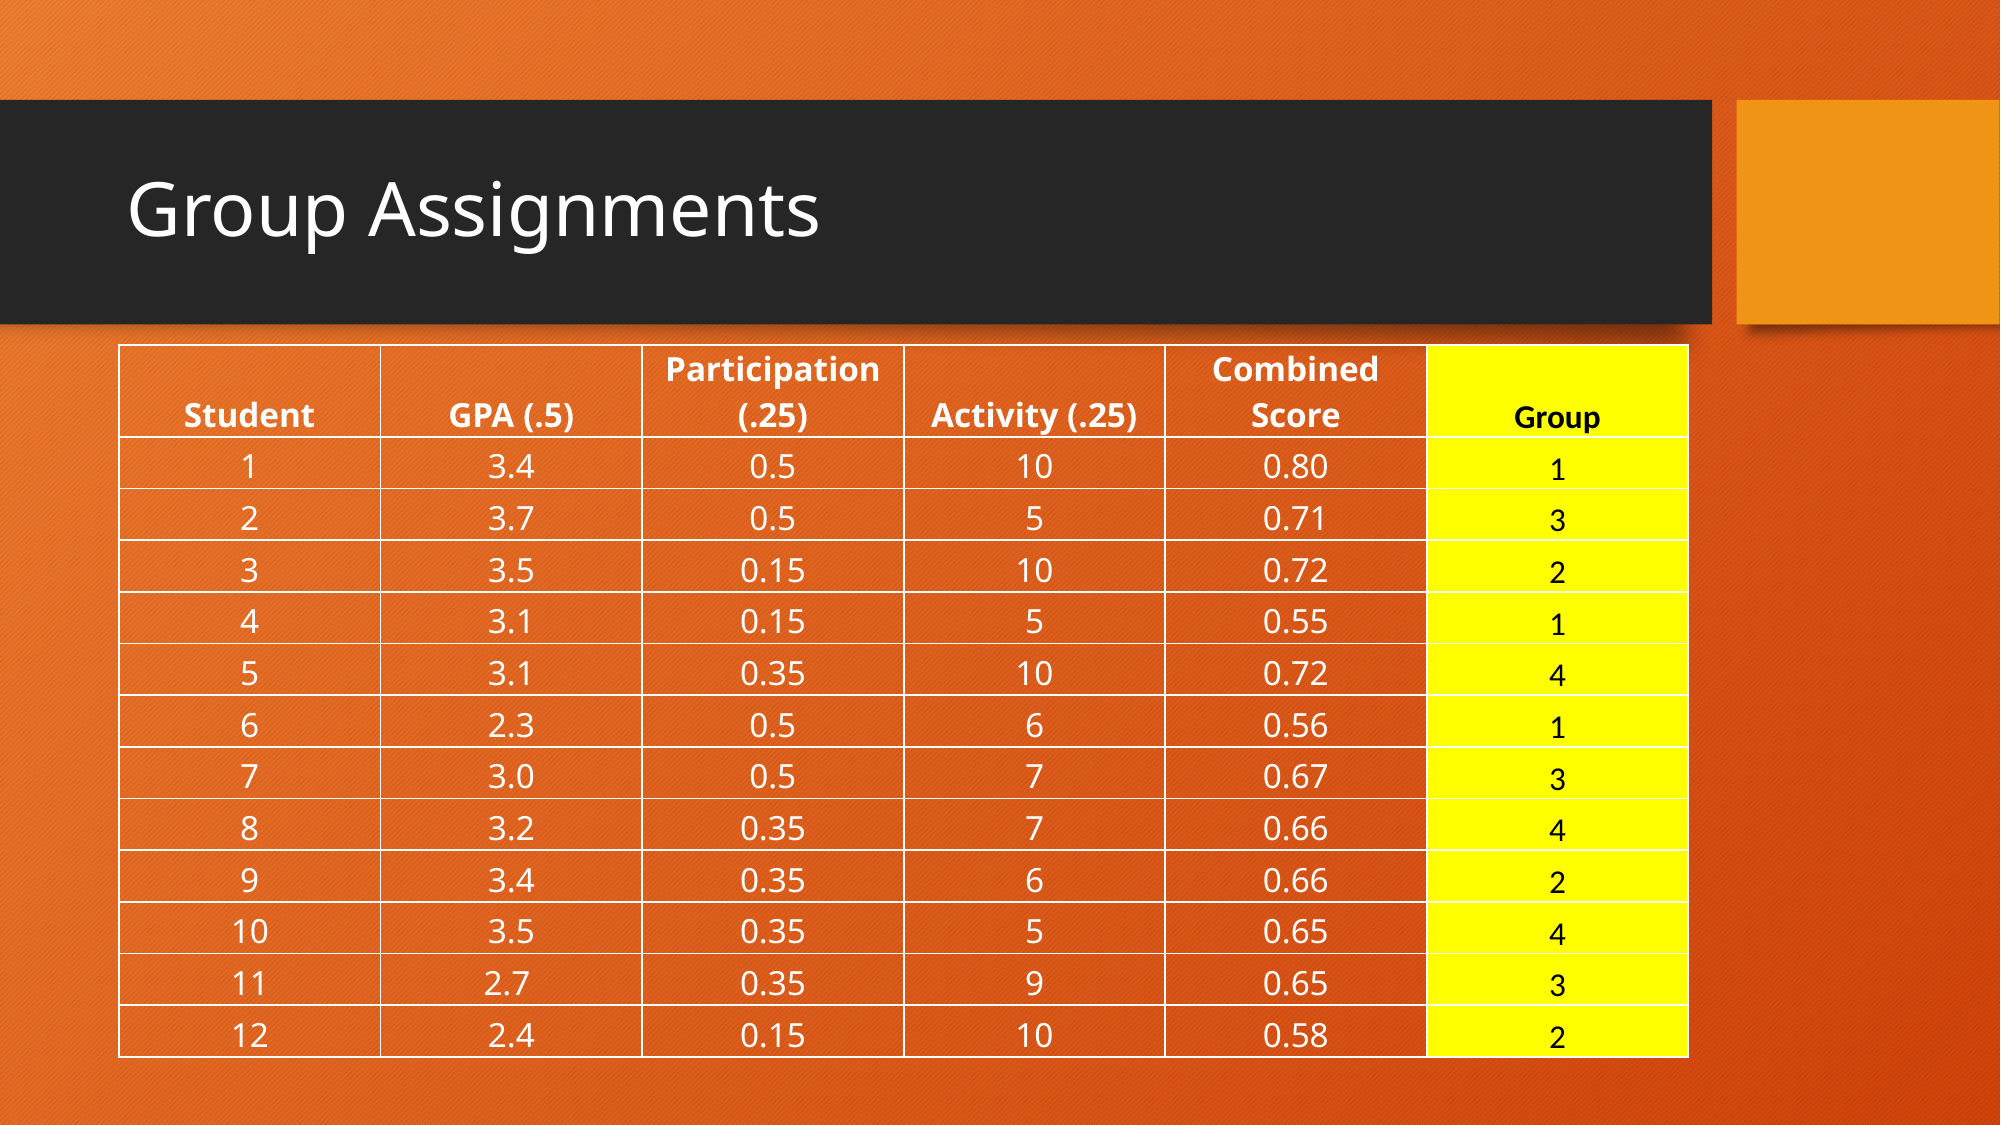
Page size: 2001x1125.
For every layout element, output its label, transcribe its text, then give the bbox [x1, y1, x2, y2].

table_cell 0.5 [643, 748, 903, 798]
table_cell 1 [120, 438, 380, 488]
table_cell 3.2 [381, 799, 641, 849]
table_cell 0.35 [643, 799, 903, 849]
table_cell 0.35 [643, 954, 903, 1004]
table_cell 4 [1428, 644, 1687, 694]
table_cell 3.4 [381, 438, 641, 488]
table_header Student [120, 346, 380, 436]
table_cell 2 [1428, 541, 1687, 591]
table_cell 5 [905, 593, 1164, 643]
table_cell 6 [905, 696, 1164, 746]
table_cell 0.5 [643, 438, 903, 488]
table_cell 0.15 [643, 1006, 903, 1056]
table_cell 3.0 [381, 748, 641, 798]
table_cell 2 [1428, 1006, 1687, 1056]
table_cell 10 [905, 438, 1164, 488]
table_cell 3 [1428, 748, 1687, 798]
table_cell 10 [120, 903, 380, 953]
table_cell 6 [120, 696, 380, 746]
picture [1736, 325, 2000, 347]
table_header Combined Score [1166, 346, 1426, 436]
table_cell 11 [120, 954, 380, 1004]
table_cell 7 [905, 799, 1164, 849]
table_cell 0.72 [1166, 644, 1426, 694]
table_cell 7 [120, 748, 380, 798]
table_cell 10 [905, 644, 1164, 694]
table_cell 2 [1428, 851, 1687, 901]
table_cell 2.3 [381, 696, 641, 746]
table_cell 0.58 [1166, 1006, 1426, 1056]
table_cell 0.56 [1166, 696, 1426, 746]
table_cell 0.71 [1166, 489, 1426, 539]
table_cell 0.65 [1166, 954, 1426, 1004]
table_cell 0.35 [643, 644, 903, 694]
table_cell 2.7 [381, 954, 641, 1004]
table_cell 3.1 [381, 593, 641, 643]
table_cell 6 [905, 851, 1164, 901]
table_cell 0.15 [643, 593, 903, 643]
table_cell 10 [905, 1006, 1164, 1056]
table_cell 10 [905, 541, 1164, 591]
table_header GPA (.5) [381, 346, 641, 436]
table_cell 0.67 [1166, 748, 1426, 798]
table_cell 0.5 [643, 696, 903, 746]
table_cell 0.65 [1166, 903, 1426, 953]
table_cell 0.5 [643, 489, 903, 539]
table_cell 4 [1428, 799, 1687, 849]
table_cell 0.35 [643, 903, 903, 953]
table_header Activity (.25) [905, 346, 1164, 436]
table_cell 1 [1428, 438, 1687, 488]
table_header Group [1428, 346, 1687, 436]
table_cell 3 [1428, 489, 1687, 539]
table_cell 0.72 [1166, 541, 1426, 591]
table_cell 3 [120, 541, 380, 591]
table_cell 3.7 [381, 489, 641, 539]
table_cell 0.15 [643, 541, 903, 591]
table_cell 2.4 [381, 1006, 641, 1056]
table_cell 1 [1428, 696, 1687, 746]
table_cell 0.66 [1166, 851, 1426, 901]
picture [0, 325, 1713, 376]
table_cell 9 [905, 954, 1164, 1004]
table_cell 4 [120, 593, 380, 643]
table_header Participation (.25) [643, 346, 903, 436]
table_cell 12 [120, 1006, 380, 1056]
table_cell 2 [120, 489, 380, 539]
table_cell 3.4 [381, 851, 641, 901]
table_cell 3.5 [381, 903, 641, 953]
table_cell 5 [905, 903, 1164, 953]
table_cell 4 [1428, 903, 1687, 953]
table_cell 1 [1428, 593, 1687, 643]
table_cell 7 [905, 748, 1164, 798]
table_cell 8 [120, 799, 380, 849]
table_cell 5 [120, 644, 380, 694]
table_cell 3.5 [381, 541, 641, 591]
table_cell 9 [120, 851, 380, 901]
table_cell 0.55 [1166, 593, 1426, 643]
table_cell 3 [1428, 954, 1687, 1004]
table_cell 0.66 [1166, 799, 1426, 849]
table_cell 3.1 [381, 644, 641, 694]
title Group Assignments [111, 123, 1689, 301]
table_cell 0.80 [1166, 438, 1426, 488]
table_cell 0.35 [643, 851, 903, 901]
table_cell 5 [905, 489, 1164, 539]
